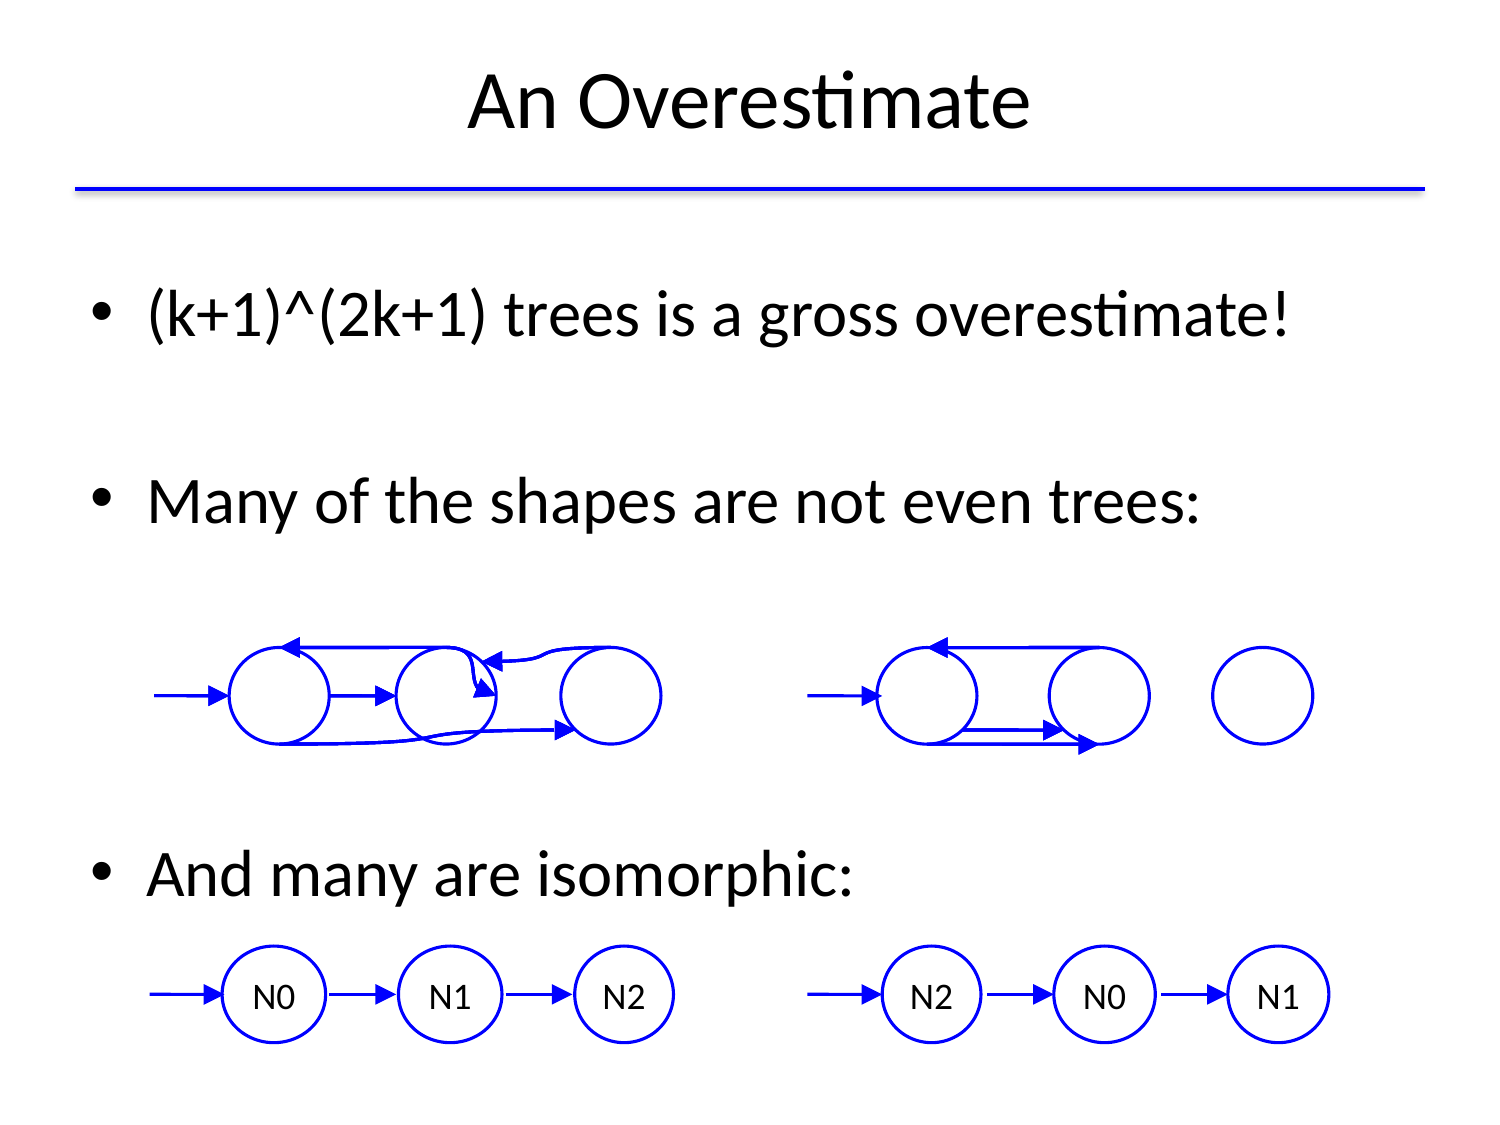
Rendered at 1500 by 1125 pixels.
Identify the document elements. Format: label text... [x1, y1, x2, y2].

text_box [807, 647, 1313, 745]
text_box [153, 647, 662, 745]
title An Overestimate [75, 1, 1425, 190]
list (k+1)^(2k+1) trees is a gross overestimate! Many of the shapes are not even trees: And many are isomorphic: [75, 262, 1425, 1005]
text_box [149, 945, 674, 1043]
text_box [807, 945, 1330, 1043]
